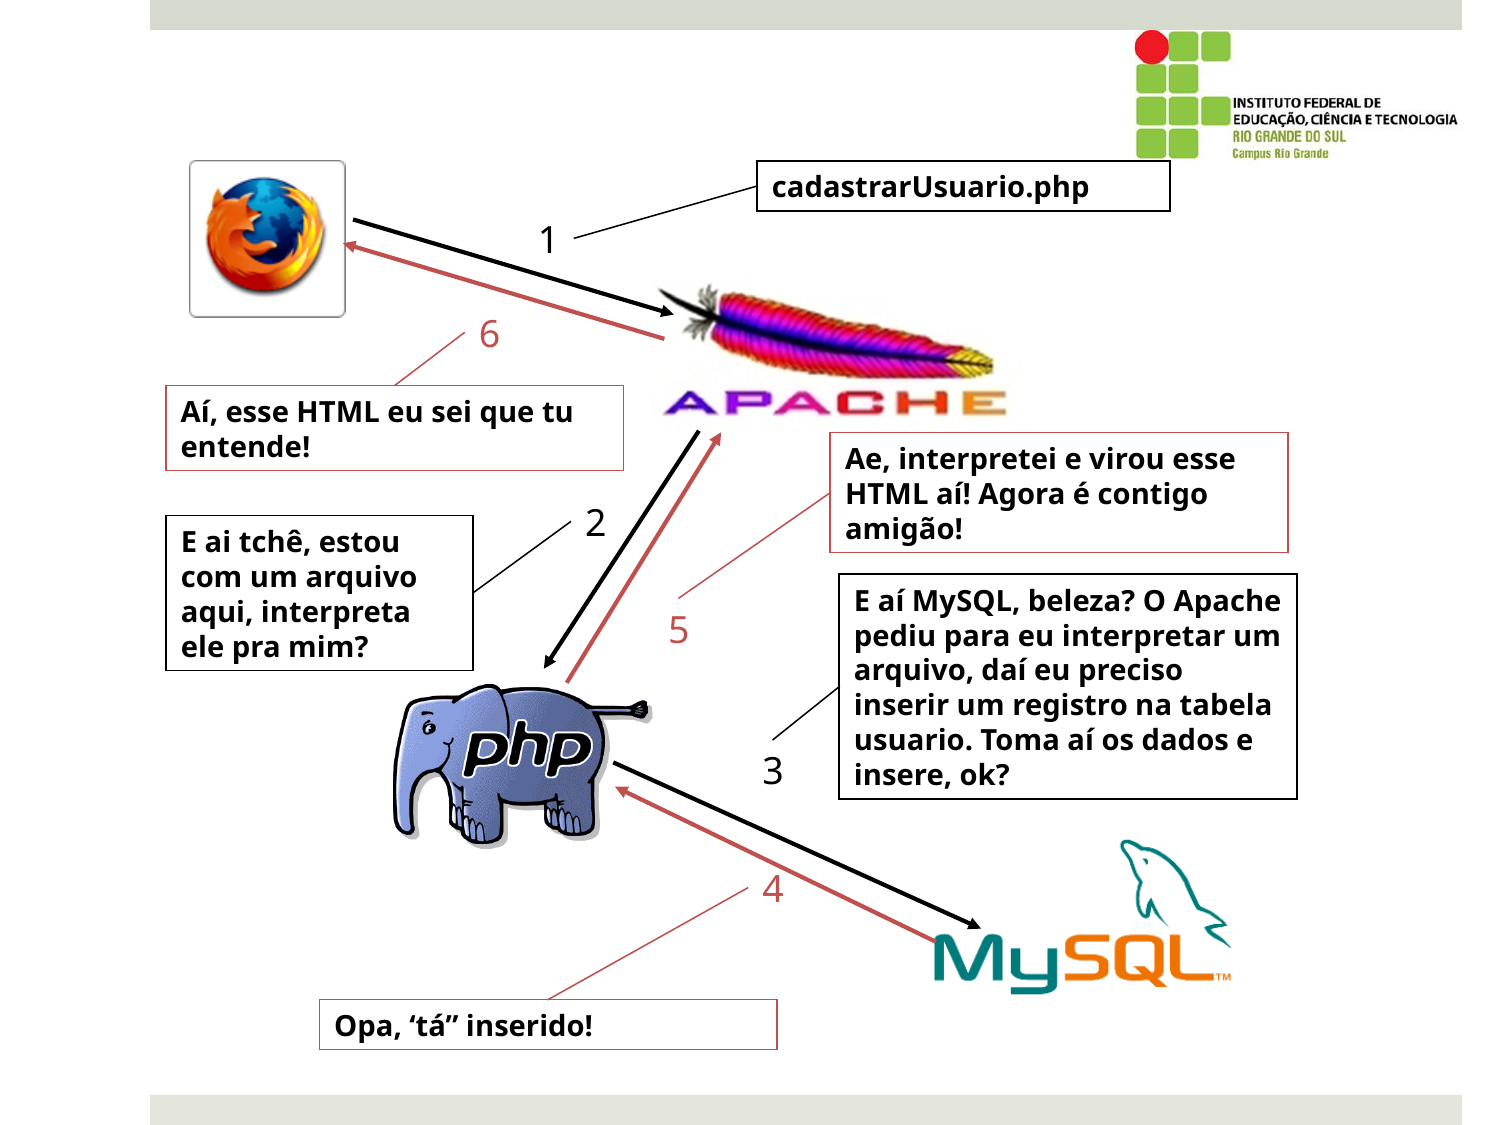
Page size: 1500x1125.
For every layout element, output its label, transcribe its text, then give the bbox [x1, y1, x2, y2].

picture [637, 242, 1029, 451]
text_box 3 [747, 739, 799, 800]
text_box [576, 185, 758, 239]
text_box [547, 887, 746, 1000]
picture [921, 821, 1242, 1008]
text_box [543, 552, 621, 669]
text_box E ai tchê, estou com um arquivo aqui, interpreta ele pra mim? [166, 515, 473, 671]
text_box 1 [523, 207, 575, 269]
text_box 2 [570, 491, 622, 552]
picture [189, 160, 347, 318]
text_box 5 [653, 597, 705, 659]
text_box Opa, ‘tá” inserido! [319, 999, 778, 1050]
text_box E aí MySQL, beleza? O Apache pediu para eu interpretar um arquivo, daí eu preciso inserir um registro na tabela usuario. Toma aí os dados e insere, ok? [839, 574, 1297, 800]
picture [390, 680, 655, 851]
text_box cadastrarUsuario.php [757, 160, 1170, 212]
picture [1126, 30, 1463, 168]
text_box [772, 705, 840, 740]
text_box 4 [747, 857, 799, 919]
text_box Ae, interpretei e virou esse HTML aí! Agora é contigo amigão! [830, 432, 1288, 553]
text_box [472, 521, 569, 595]
text_box [347, 240, 637, 331]
text_box 6 [464, 302, 516, 363]
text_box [678, 492, 831, 599]
text_box Aí, esse HTML eu sei que tu entende! [165, 385, 624, 471]
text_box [394, 332, 463, 386]
